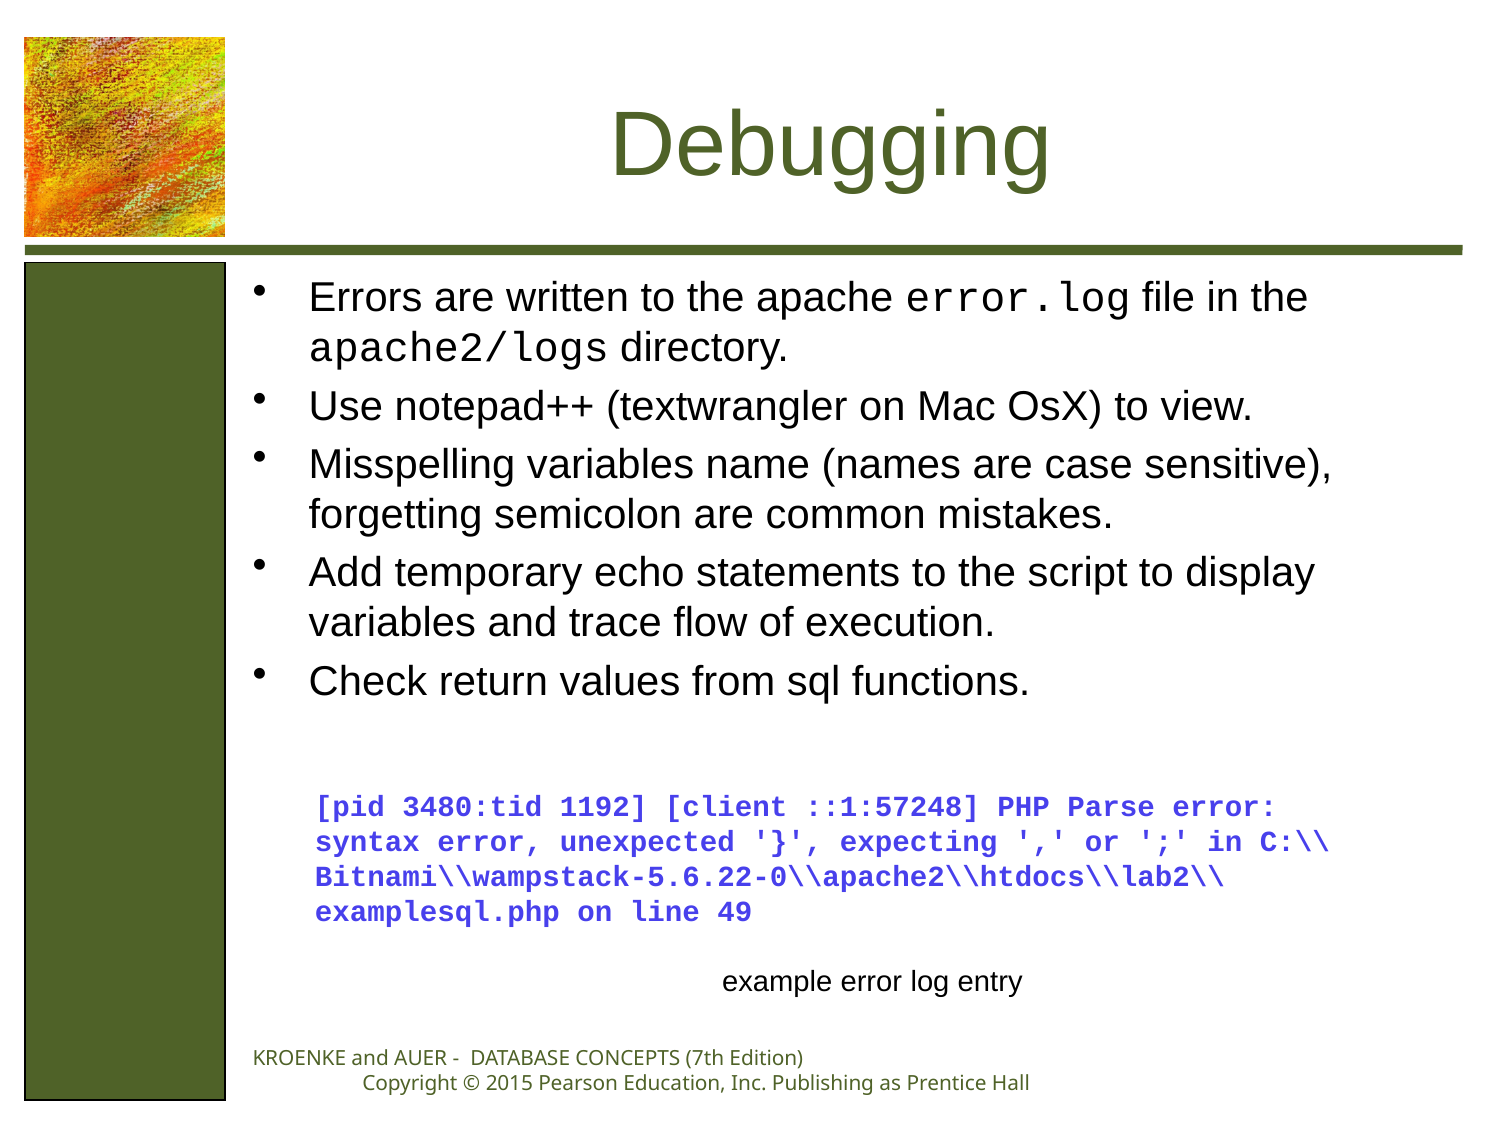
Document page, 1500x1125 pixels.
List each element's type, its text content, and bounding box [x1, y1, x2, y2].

title Debugging [237, 44, 1426, 233]
footer KROENKE and AUER - DATABASE CONCEPTS (7th Edition) Copyright © 2015 Pearson Education, Inc. Publishing as Prentice Hall [237, 1037, 1088, 1104]
list Errors are written to the apache error.log file in the apache2/logs directory. Use notepad++ (textwrangler on Mac OsX) to view. Misspelling variables name (names are case sensitive), forgetting semicolon are common mistakes. Add temporary echo statements to the script to display variables and trace flow of execution. Check return values from sql functions. [237, 262, 1426, 751]
picture [24, 37, 225, 237]
text_box [pid 3480:tid 1192] [client ::1:57248] PHP Parse error: syntax error, unexpected '}', expecting ',' or ';' in C:\\Bitnami\\wampstack-5.6.22-0\\apache2\\htdocs\\lab2\\examplesql.php on line 49 example error log entry [299, 779, 1419, 1005]
